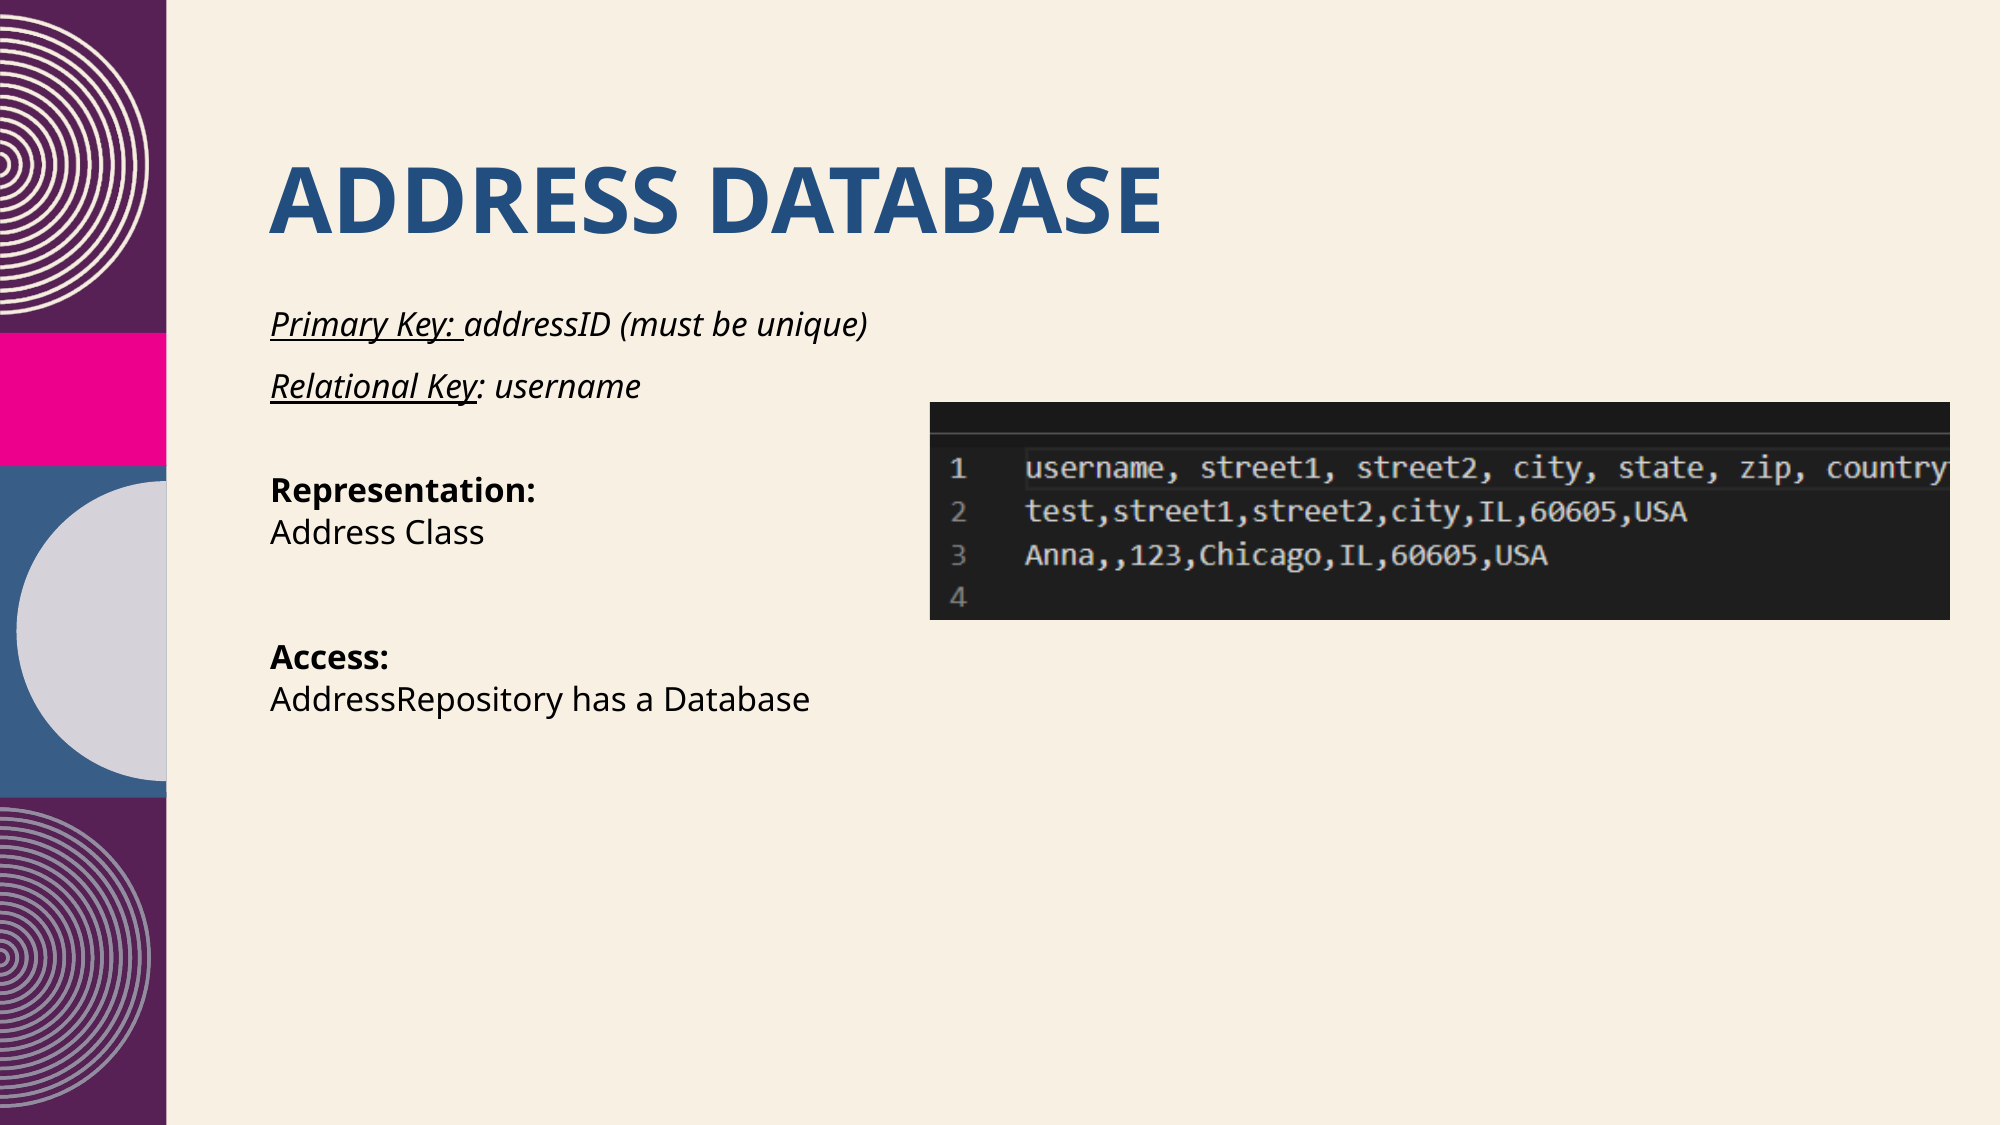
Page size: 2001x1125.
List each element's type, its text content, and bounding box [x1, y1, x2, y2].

picture [0, 15, 149, 314]
picture [1, 808, 151, 1108]
list Primary Key: addressID (must be unique) Relational Key: username Representation: Address Class Access: AddressRepository has a Database [255, 293, 1052, 985]
title Address Database [254, 146, 1850, 365]
picture [929, 402, 1950, 620]
